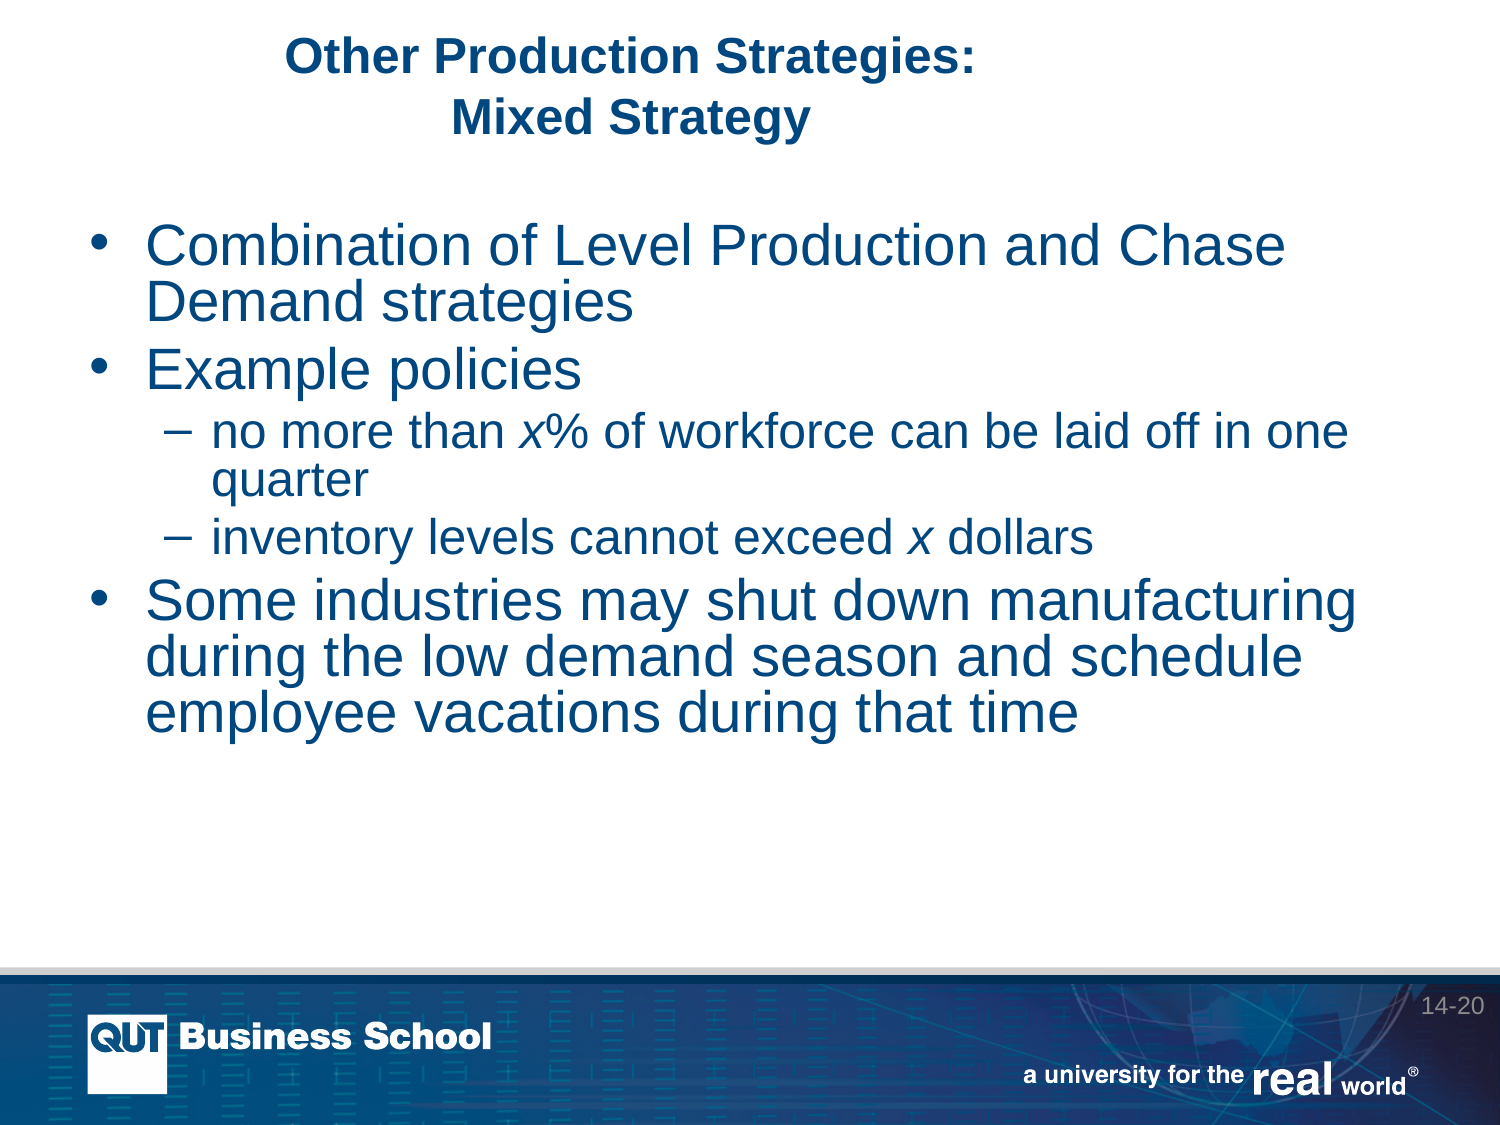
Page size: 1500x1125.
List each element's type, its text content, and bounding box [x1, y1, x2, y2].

picture [0, 984, 1500, 1125]
slide_number 14-20 [1149, 975, 1500, 1035]
title Other Production Strategies: Mixed Strategy [87, 15, 1175, 153]
list Combination of Level Production and Chase Demand strategies Example policies no more than x% of workforce can be laid off in one quarter inventory levels cannot exceed x dollars Some industries may shut down manufacturing during the low demand season and schedule employee vacations during that time [74, 213, 1500, 850]
